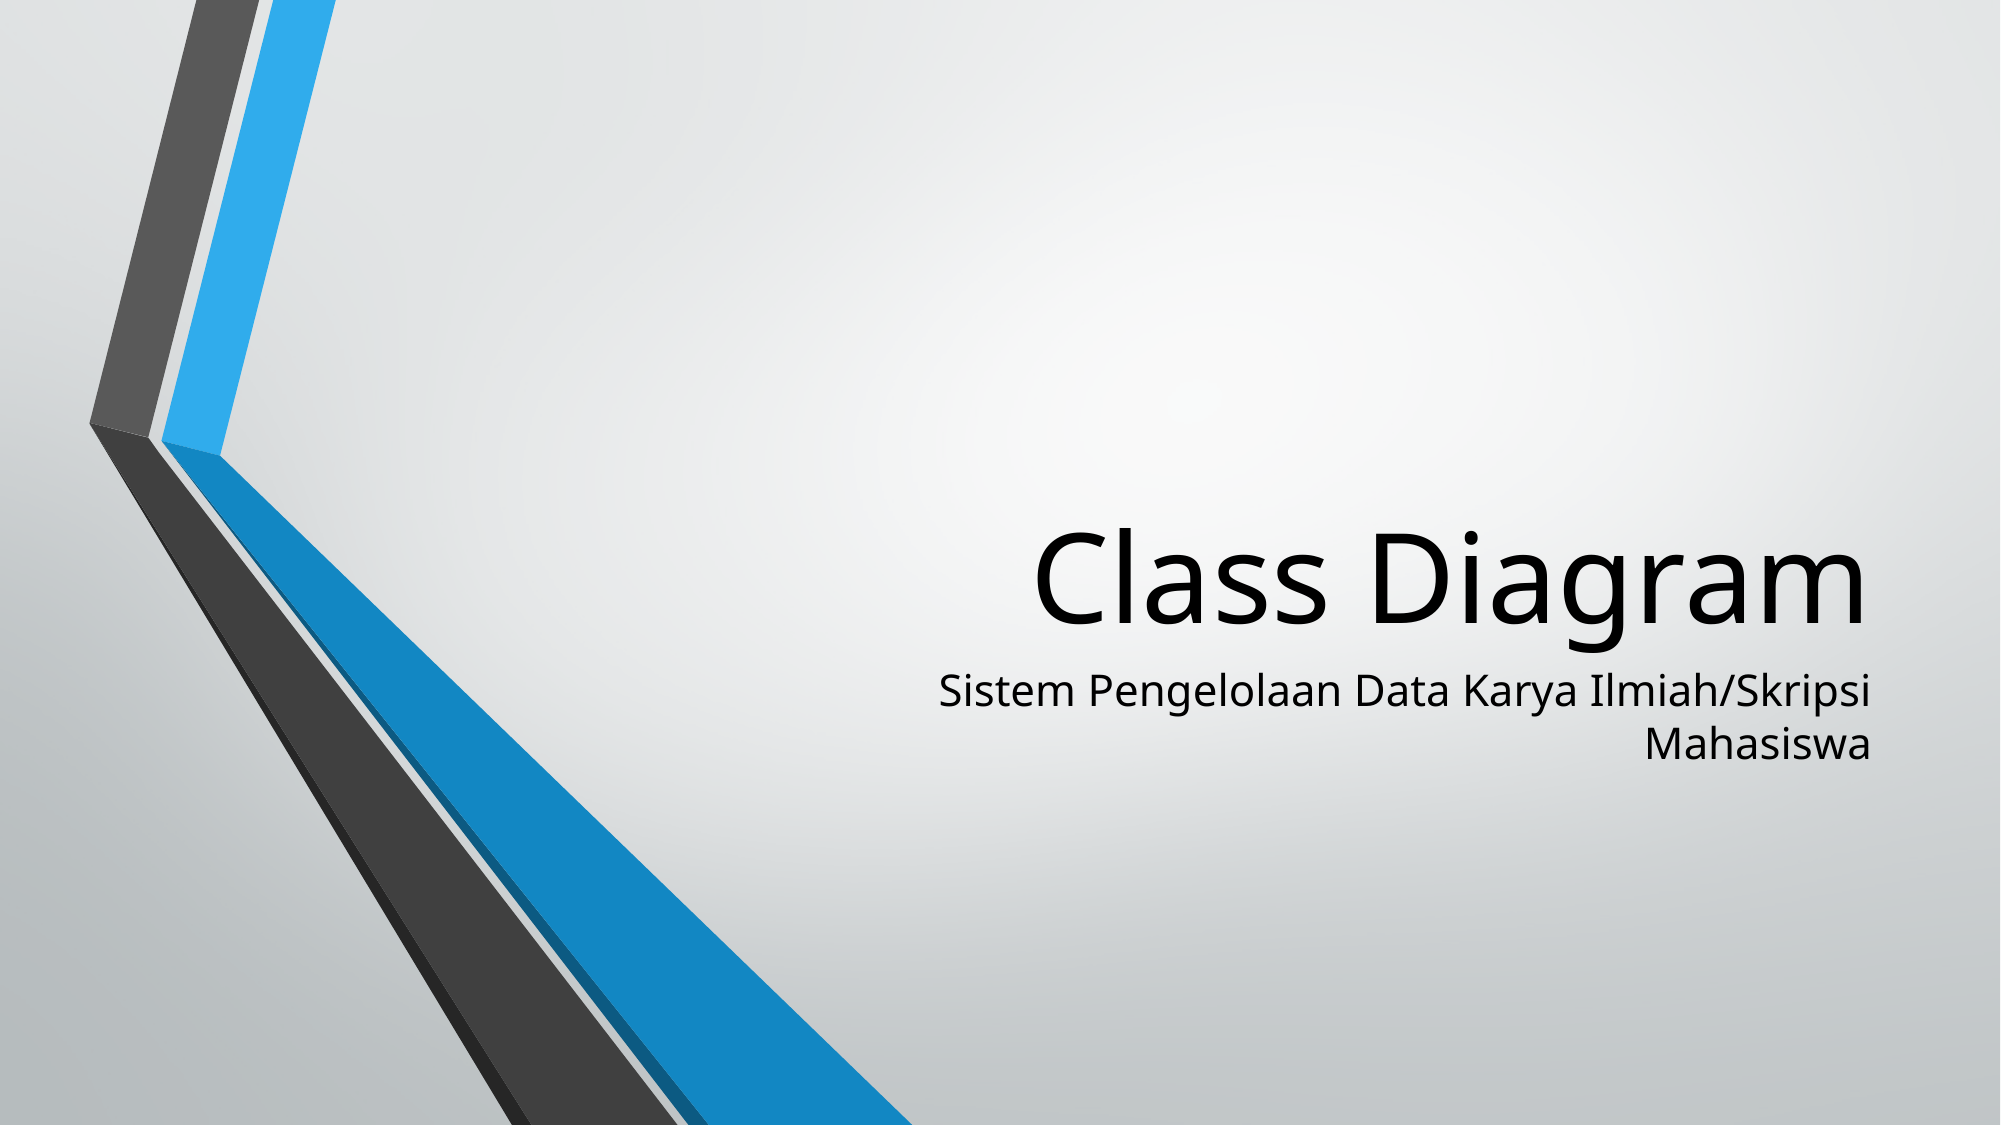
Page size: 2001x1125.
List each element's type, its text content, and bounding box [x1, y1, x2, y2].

subtitle Sistem Pengelolaan Data Karya Ilmiah/Skripsi Mahasiswa [740, 655, 1887, 884]
title Class Diagram [480, 226, 1887, 656]
